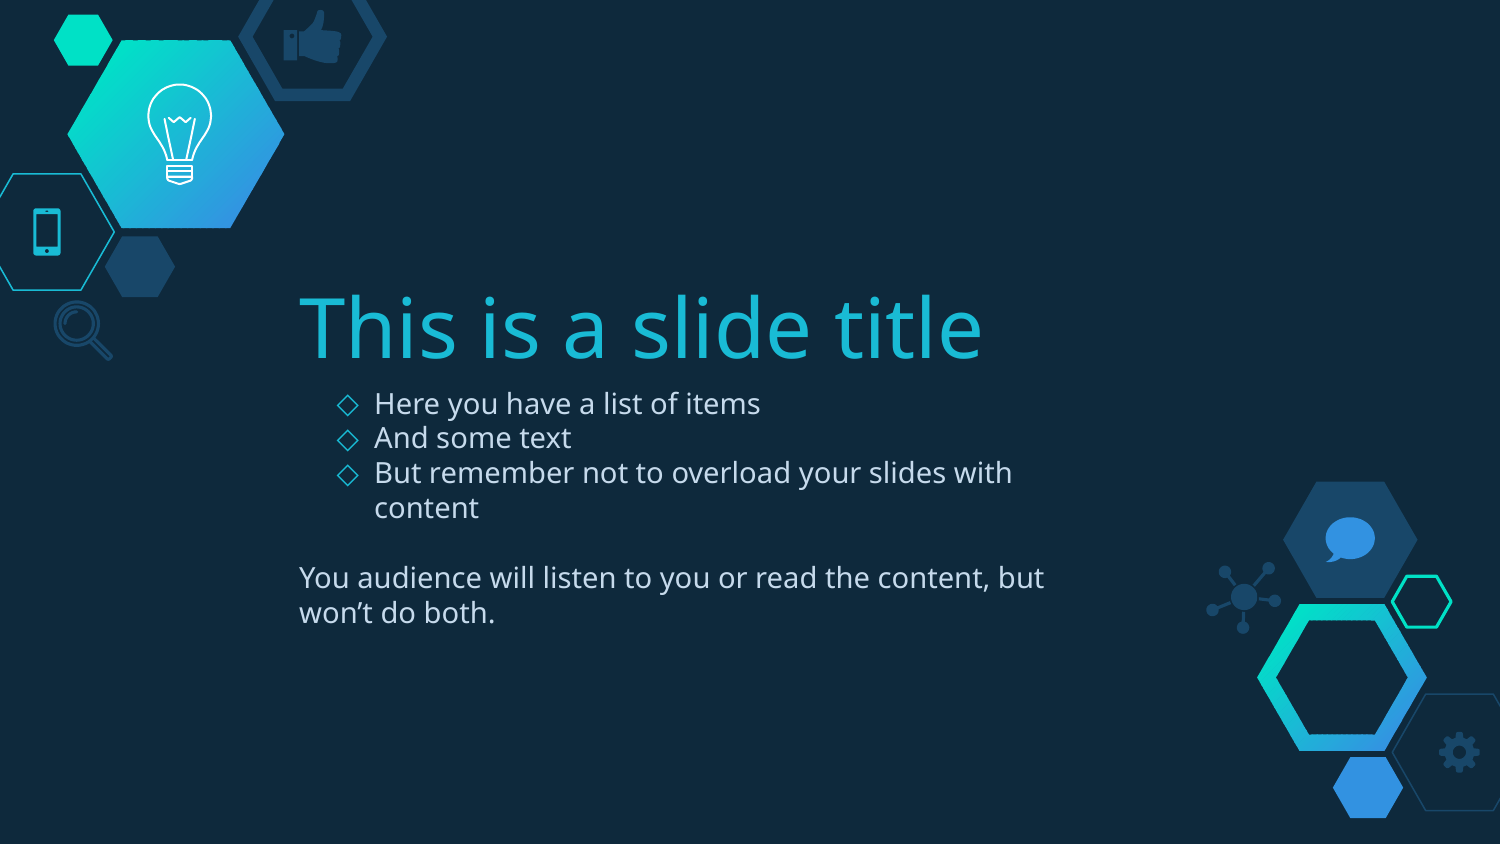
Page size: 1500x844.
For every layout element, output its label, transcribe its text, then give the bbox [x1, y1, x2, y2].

title This is a slide title [284, 284, 1096, 369]
list Here you have a list of items And some text But remember not to overload your slides with content You audience will listen to you or read the content, but won’t do both. [284, 369, 1096, 643]
